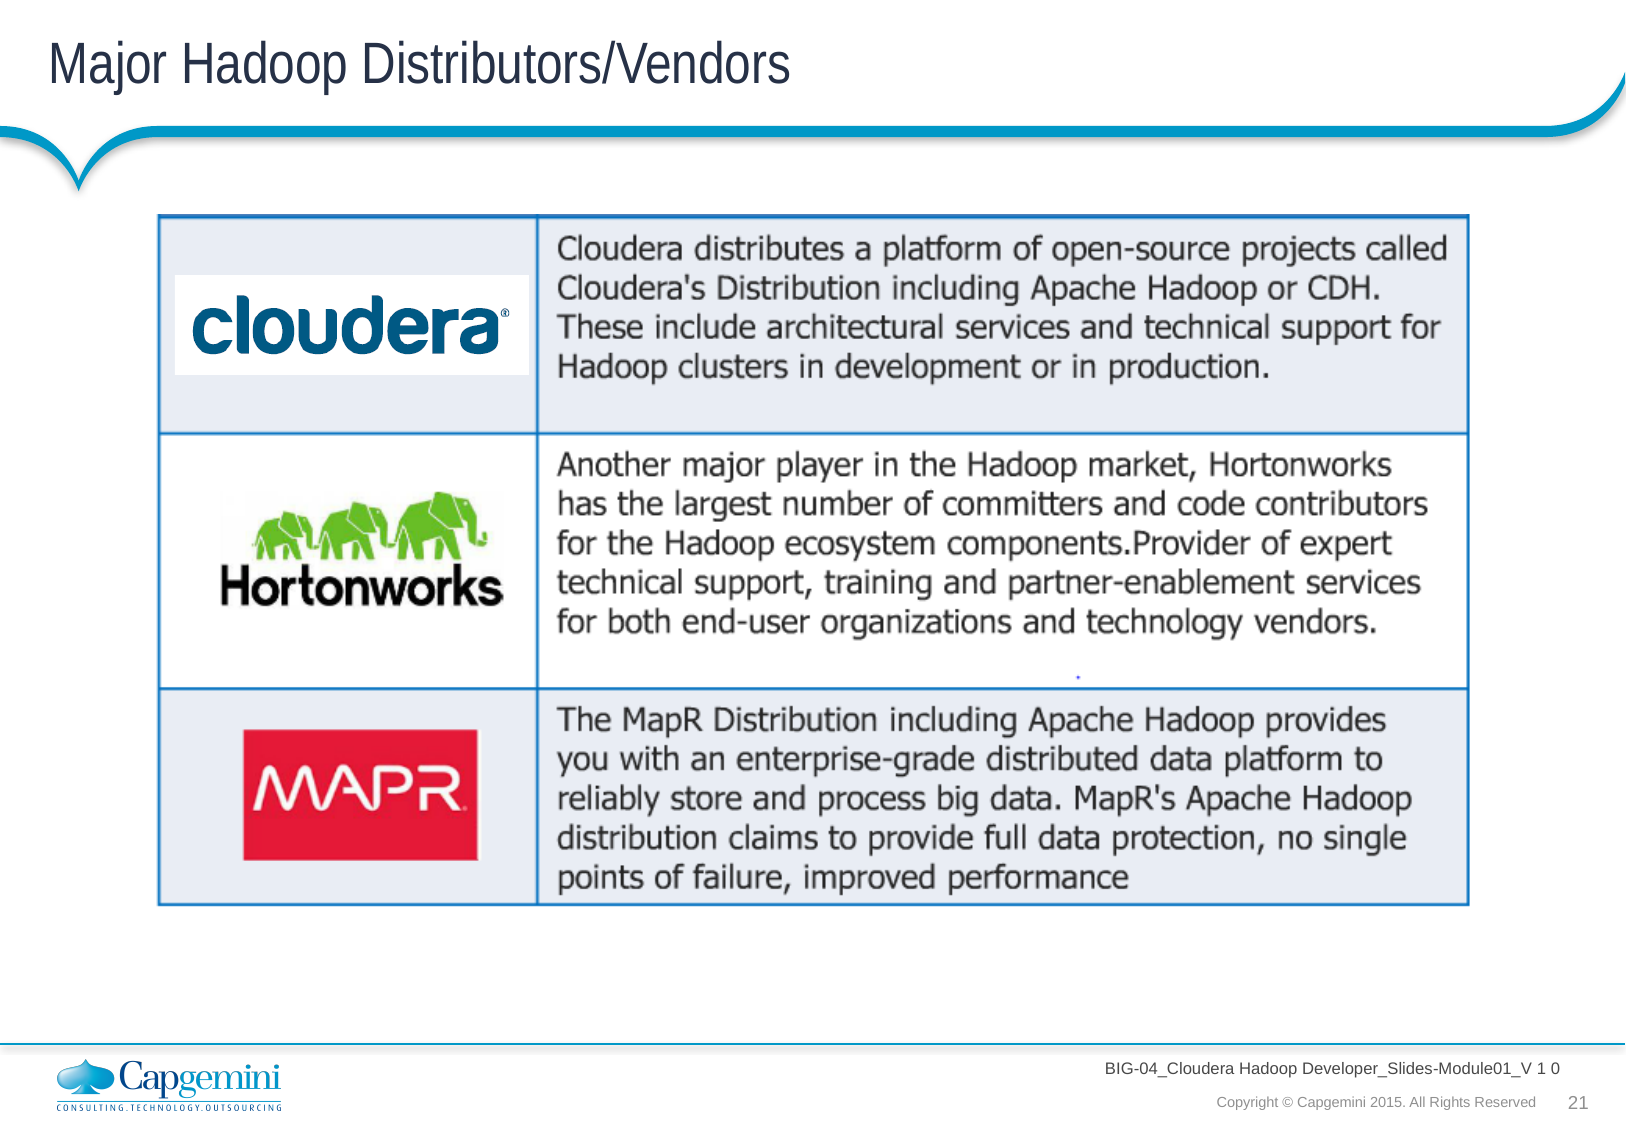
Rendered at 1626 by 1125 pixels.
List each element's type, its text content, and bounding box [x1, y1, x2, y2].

title Major Hadoop Distributors/Vendors [0, 0, 1625, 132]
picture [152, 213, 1473, 912]
picture [57, 1059, 281, 1111]
